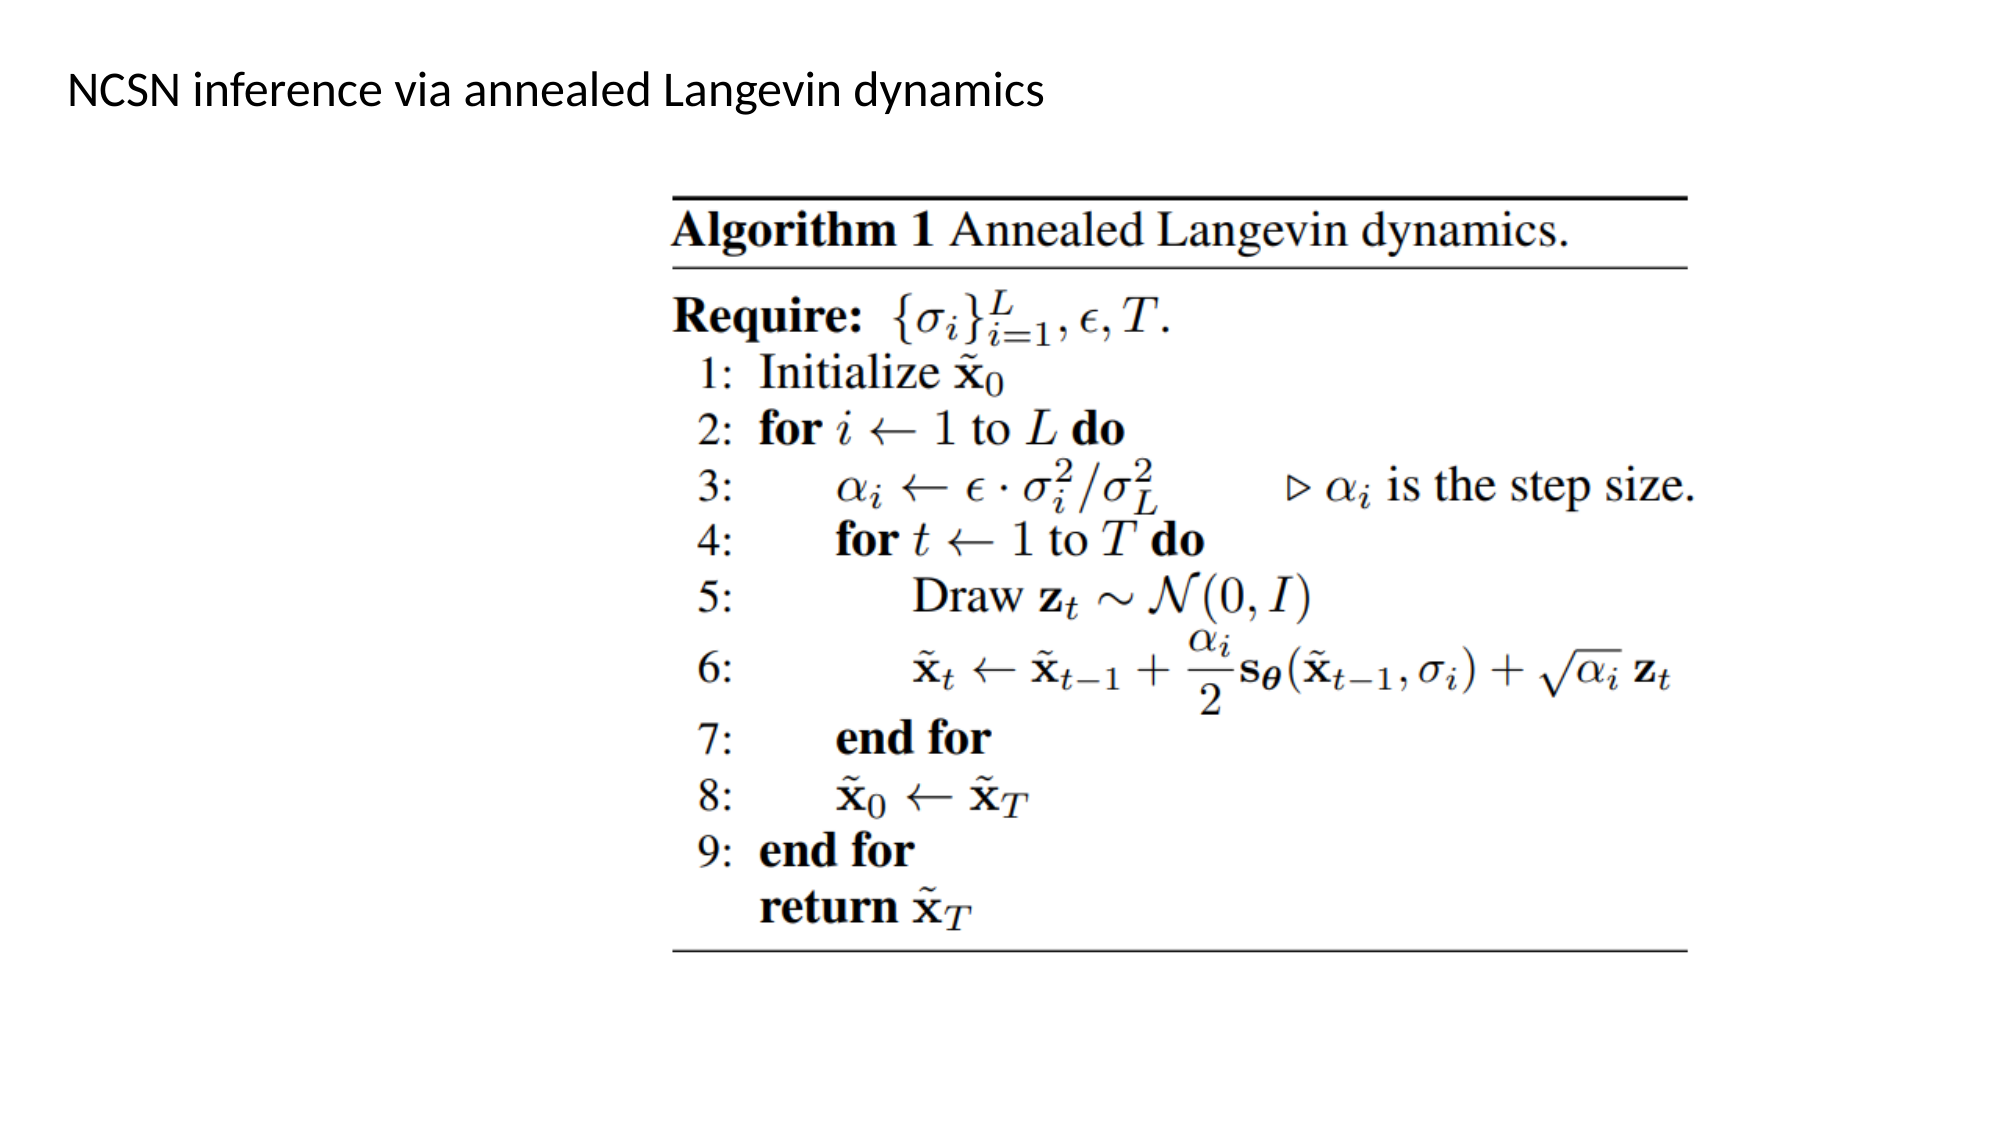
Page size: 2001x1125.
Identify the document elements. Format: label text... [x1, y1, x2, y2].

text_box NCSN inference via annealed Langevin dynamics [52, 49, 1235, 125]
picture [643, 146, 1735, 979]
